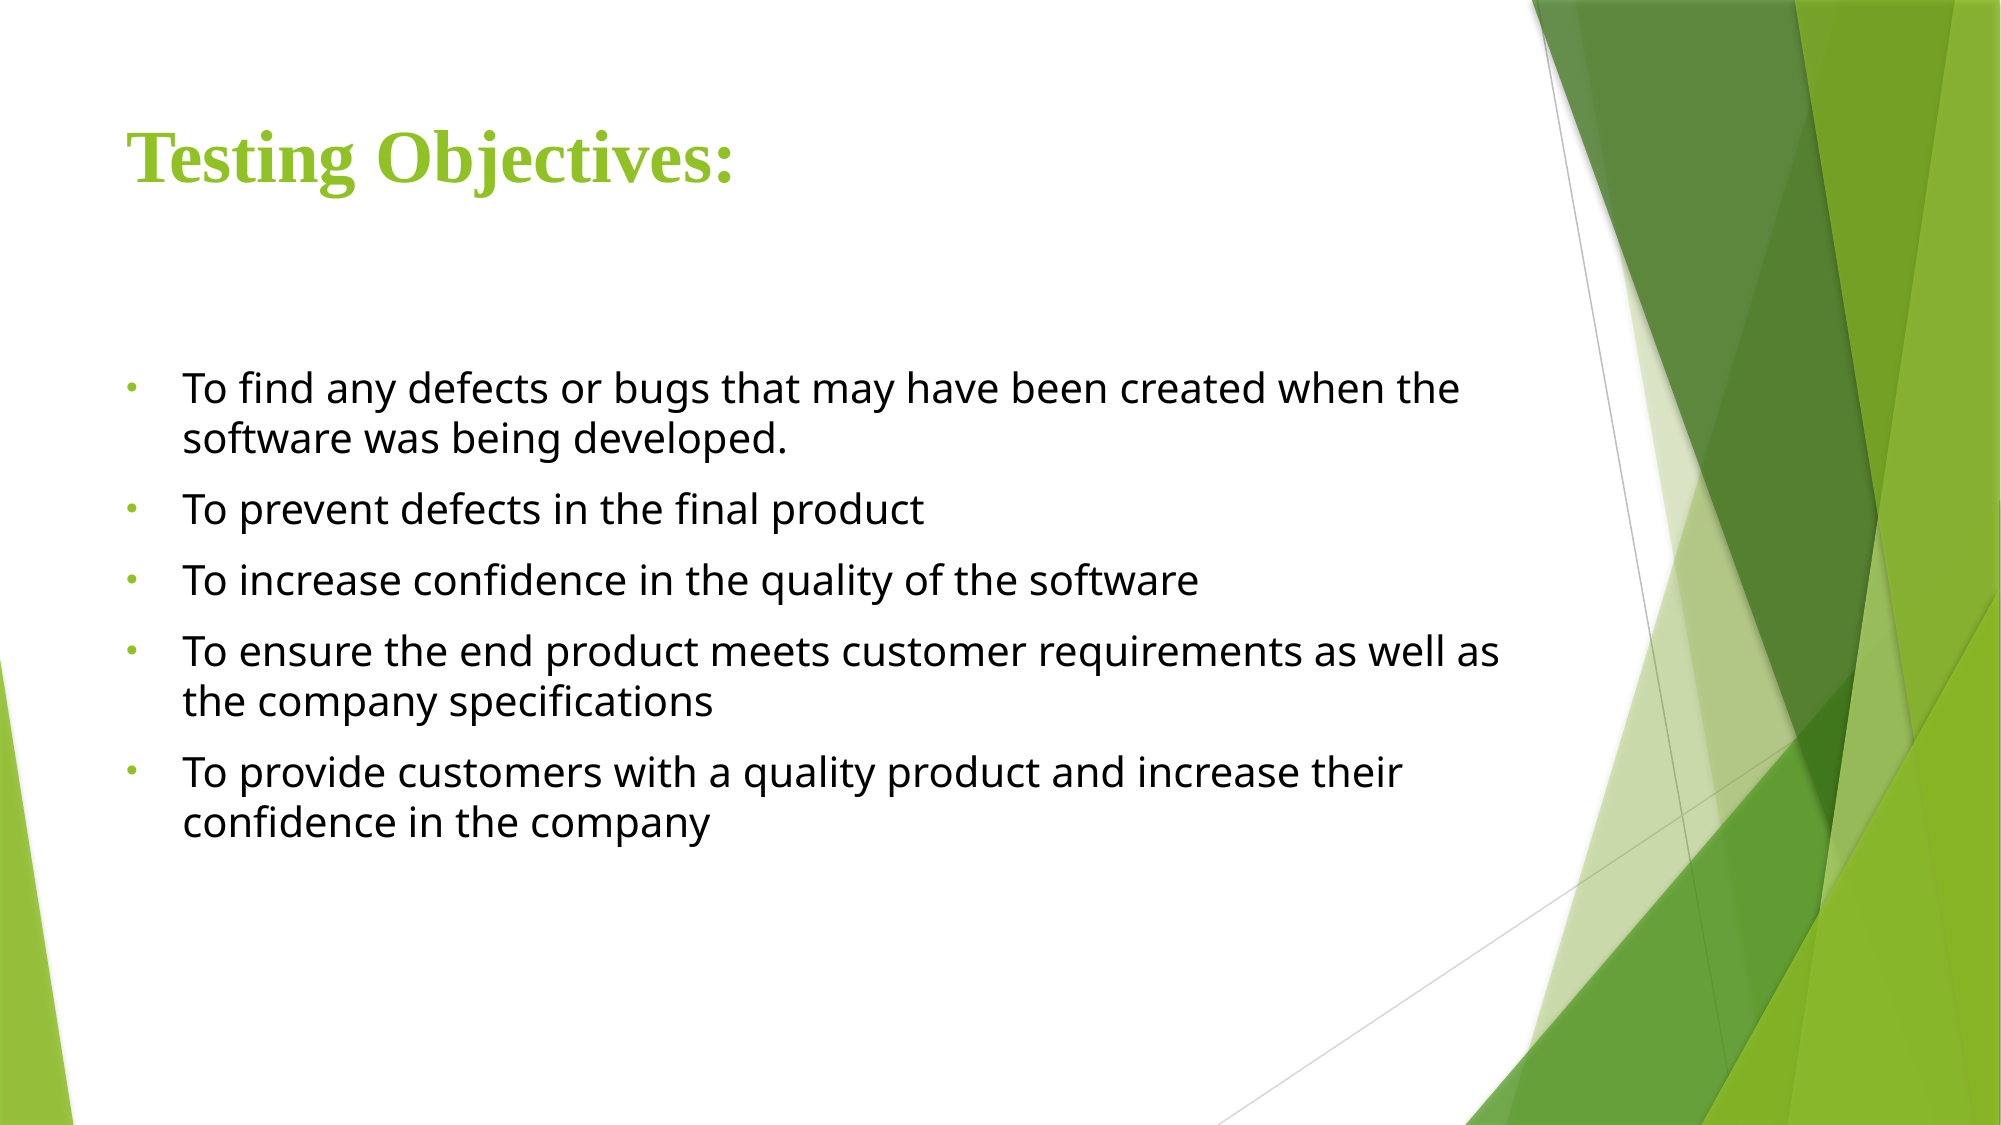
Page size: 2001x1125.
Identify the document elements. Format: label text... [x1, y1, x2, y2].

title Testing Objectives: [111, 99, 1522, 317]
list To find any defects or bugs that may have been created when the software was being developed. To prevent defects in the final product To increase confidence in the quality of the software To ensure the end product meets customer requirements as well as the company specifications To provide customers with a quality product and increase their confidence in the company [111, 354, 1522, 992]
